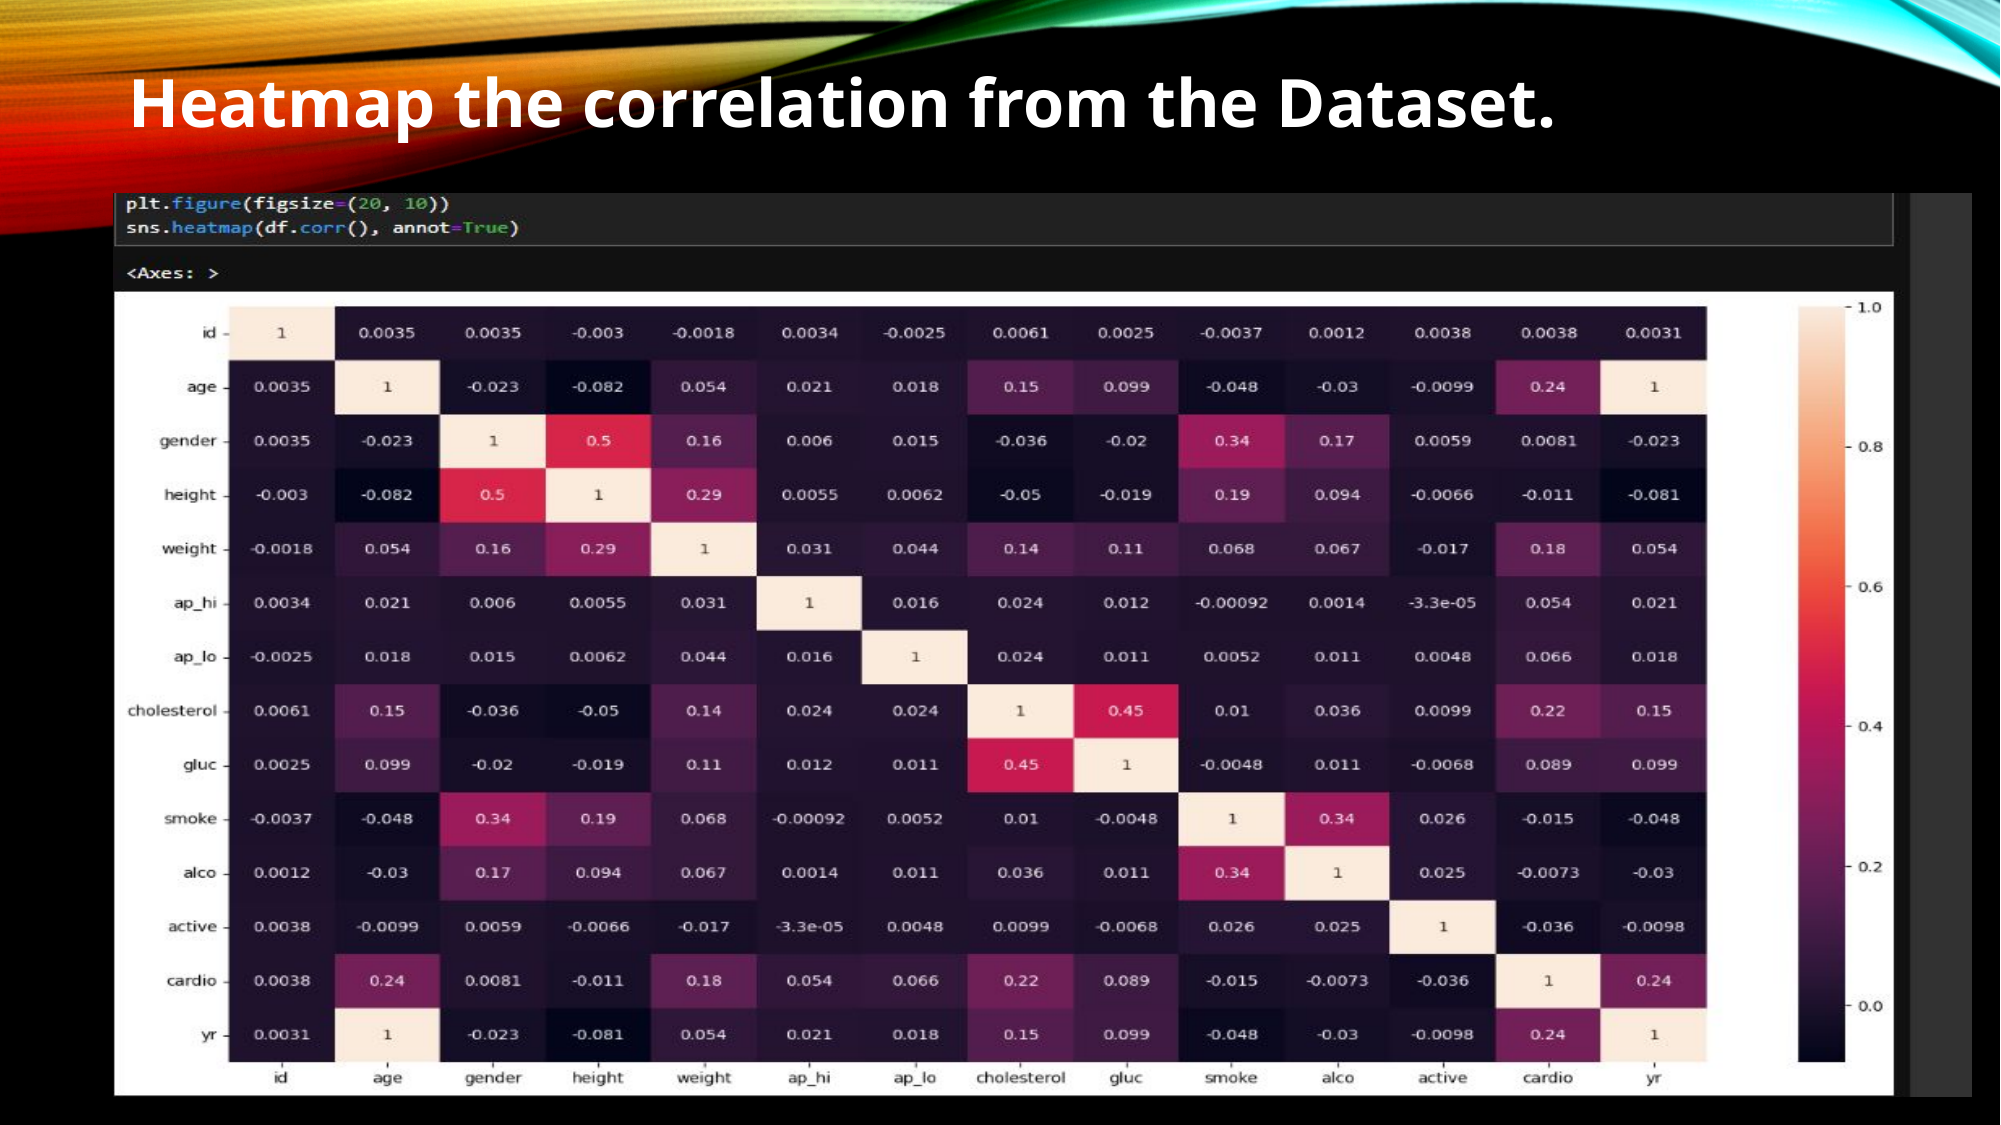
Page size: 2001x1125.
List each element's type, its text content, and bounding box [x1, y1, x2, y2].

picture [0, 0, 2000, 1098]
text_box Heatmap the correlation from the Dataset. [113, 53, 1992, 149]
